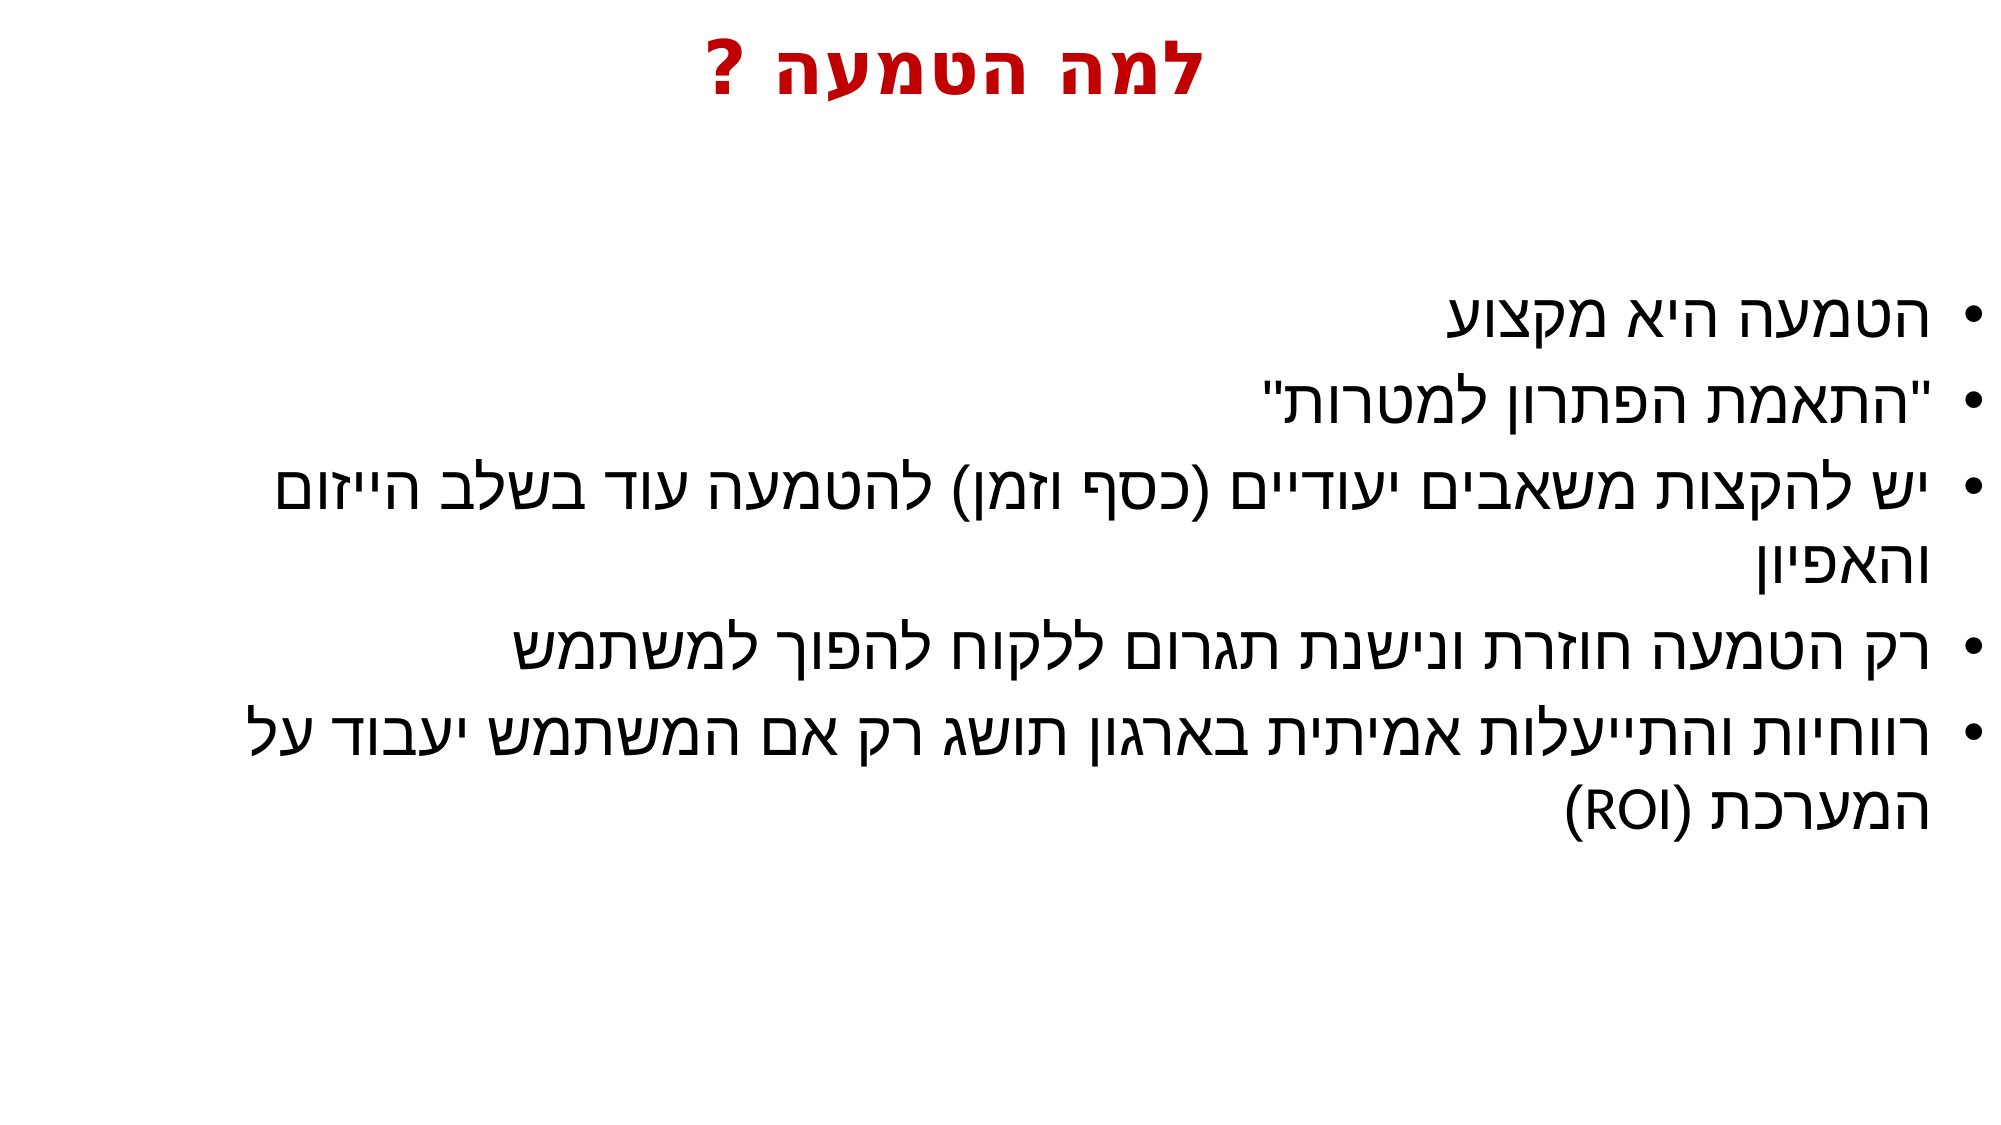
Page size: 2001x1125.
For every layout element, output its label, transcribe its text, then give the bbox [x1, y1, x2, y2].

list הטמעה היא מקצוע "התאמת הפתרון למטרות" יש להקצות משאבים יעודיים (כסף וזמן) להטמעה עוד בשלב הייזום והאפיון רק הטמעה חוזרת ונישנת תגרום ללקוח להפוך למשתמש רווחיות והתייעלות אמיתית בארגון תושג רק אם המשתמש יעבוד על המערכת (ROI) [200, 268, 2000, 881]
title למה הטמעה ? [0, 0, 1275, 135]
